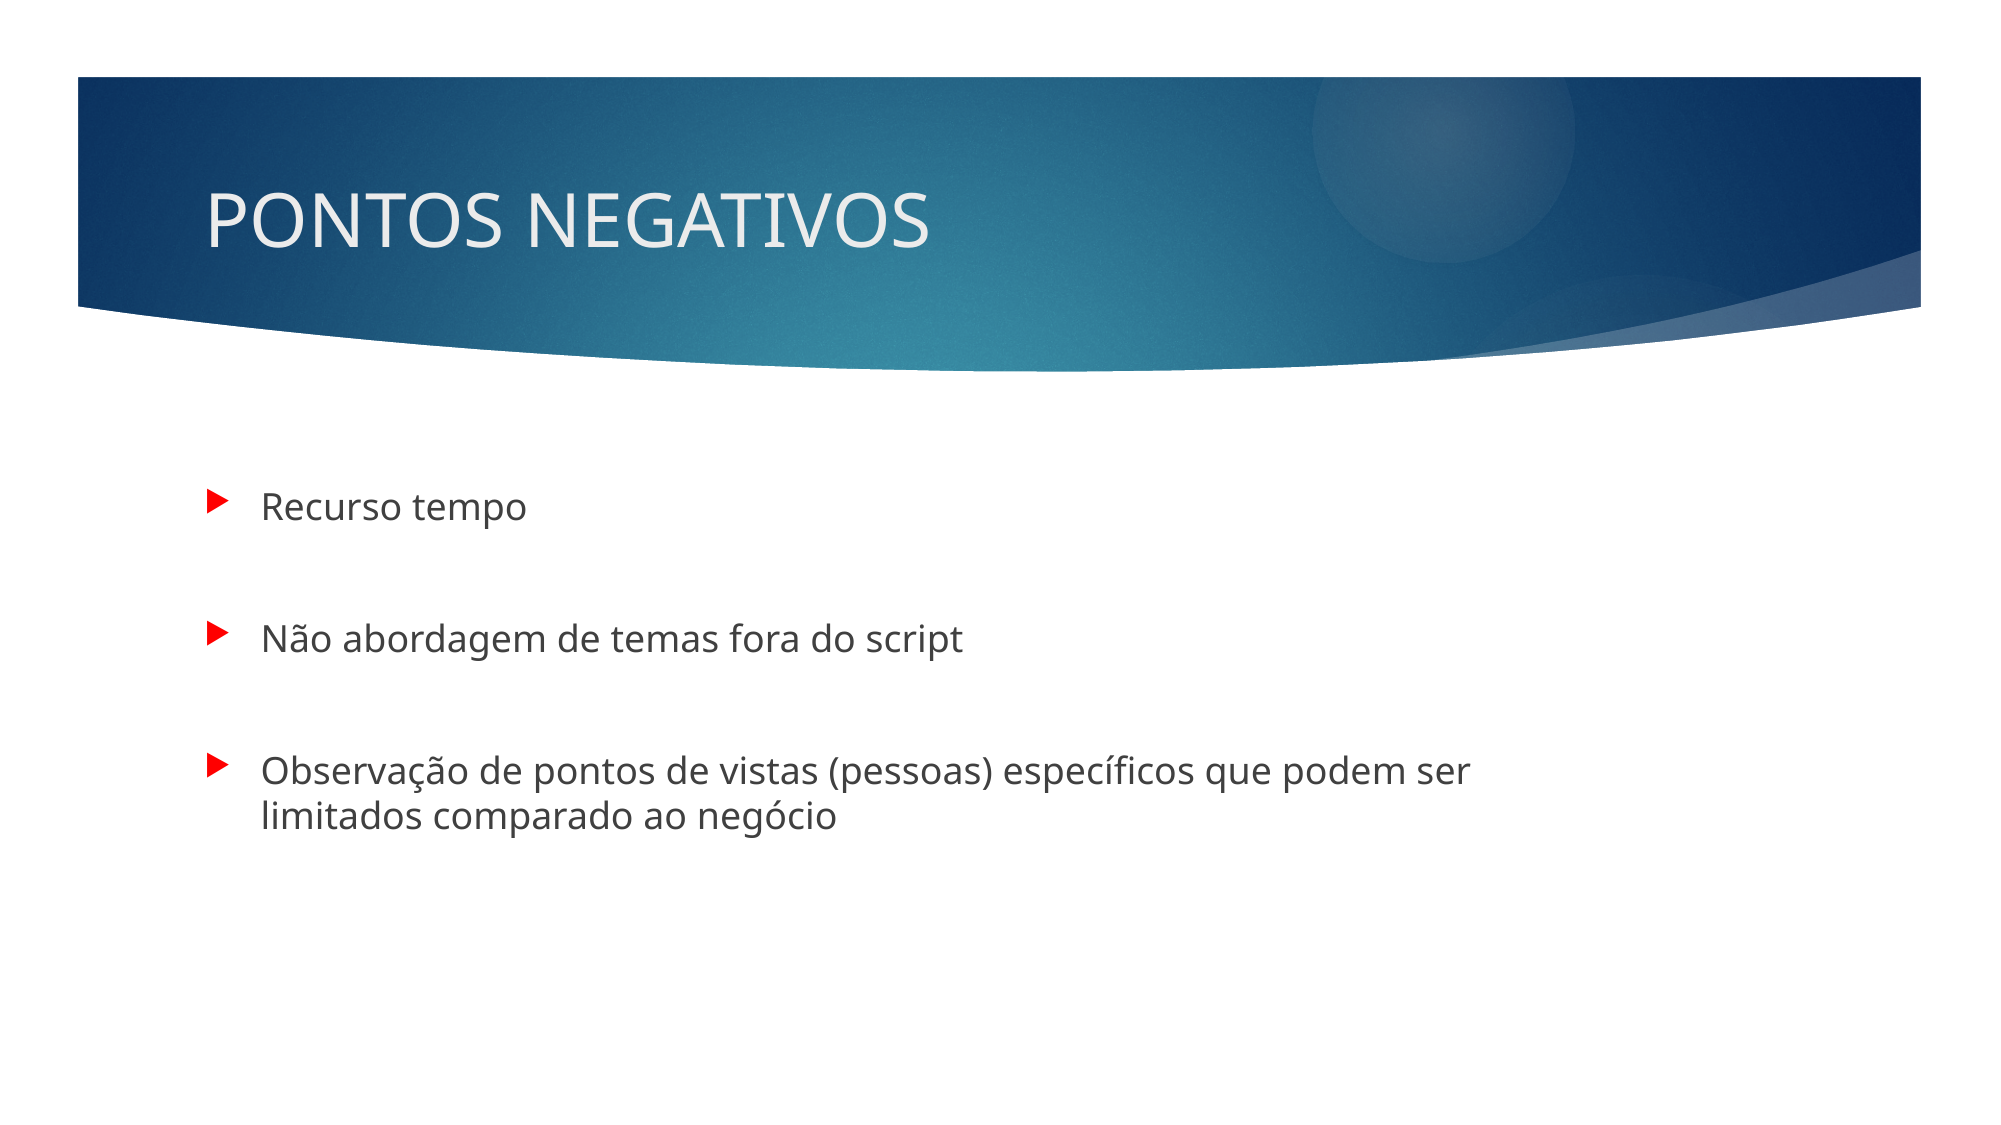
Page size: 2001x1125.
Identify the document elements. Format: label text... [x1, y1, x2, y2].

list Recurso tempo Não abordagem de temas fora do script Observação de pontos de vistas (pessoas) específicos que podem ser limitados comparado ao negócio [189, 475, 1627, 1037]
title PONTOS NEGATIVOS [189, 159, 1627, 276]
